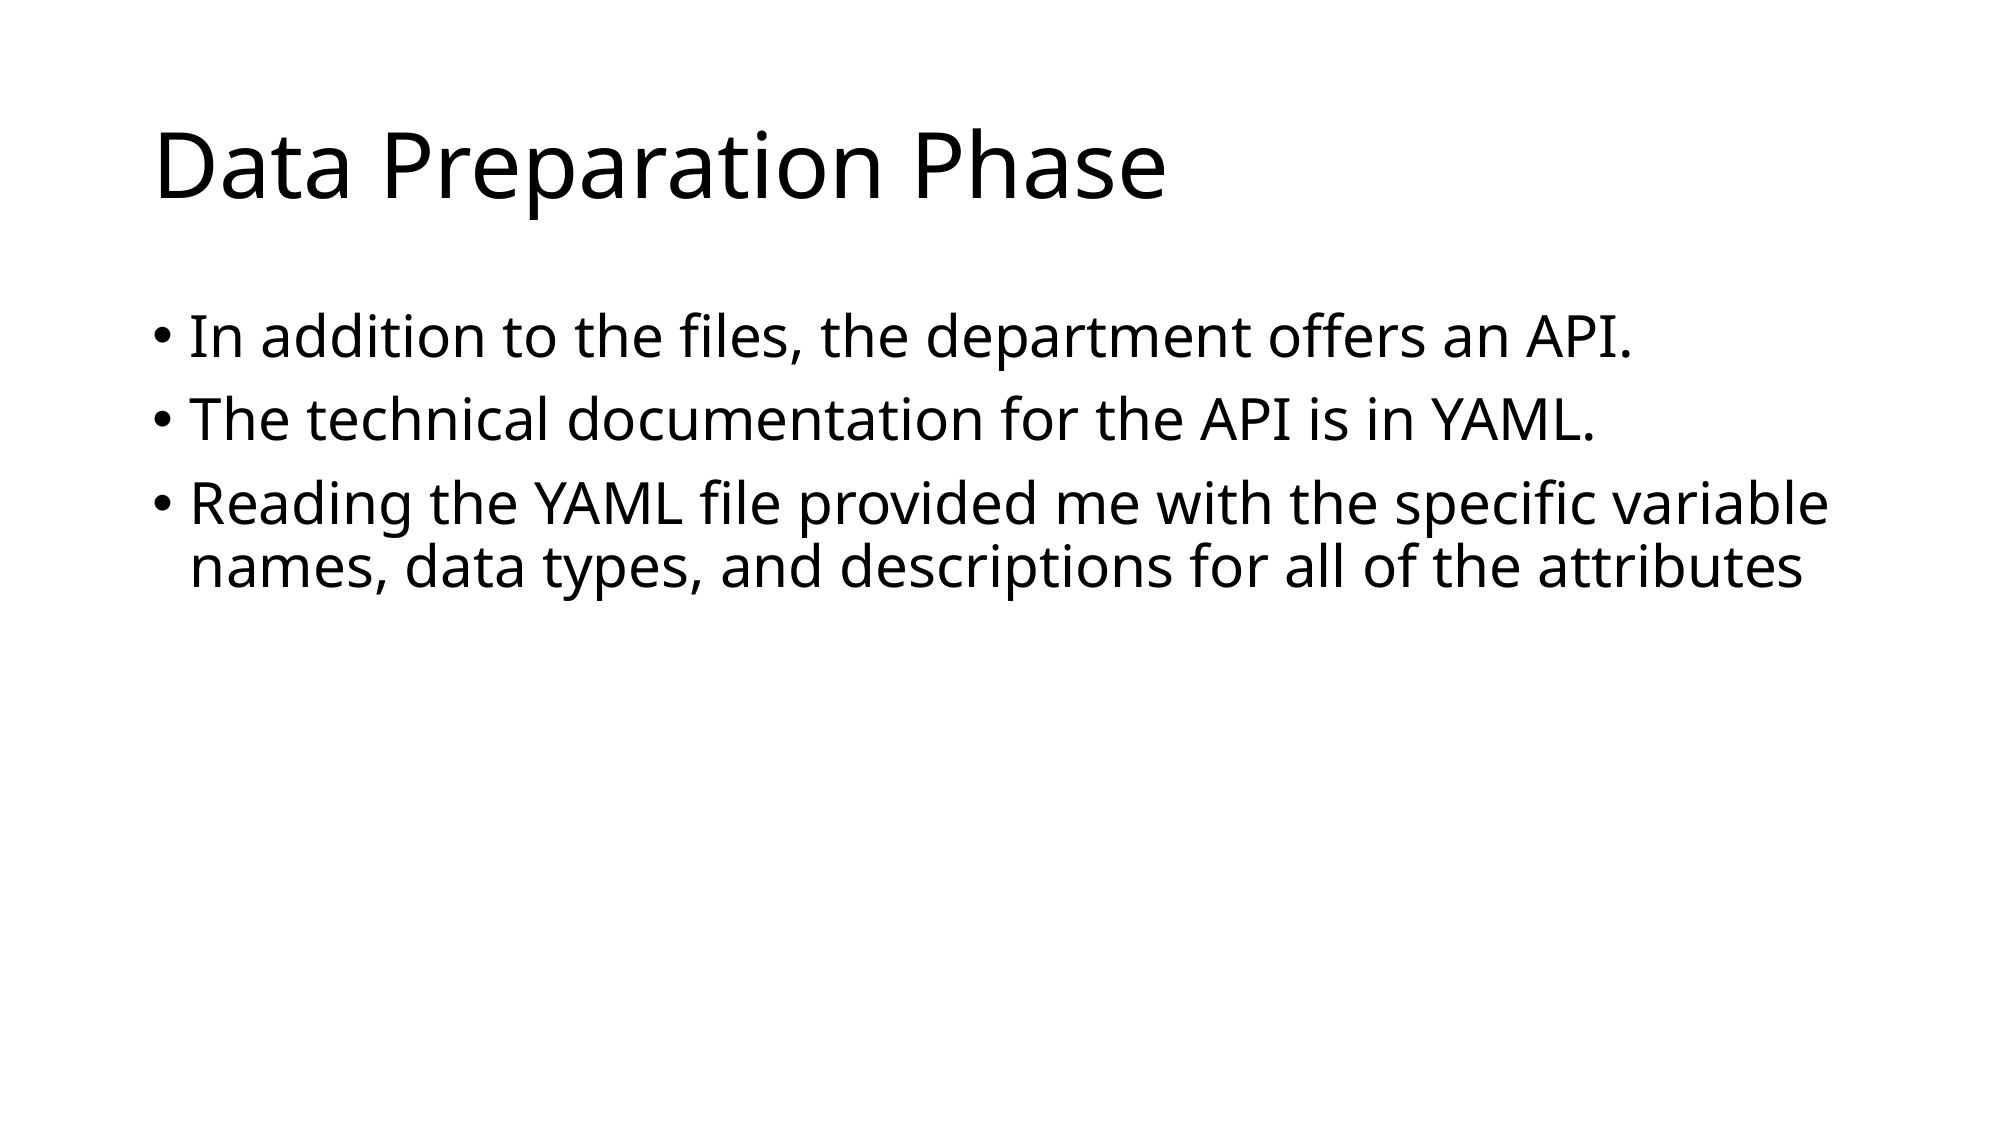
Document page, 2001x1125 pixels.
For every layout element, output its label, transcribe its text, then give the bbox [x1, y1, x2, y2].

title Data Preparation Phase [137, 59, 1863, 278]
list In addition to the files, the department offers an API. The technical documentation for the API is in YAML. Reading the YAML file provided me with the specific variable names, data types, and descriptions for all of the attributes [137, 299, 1863, 1014]
